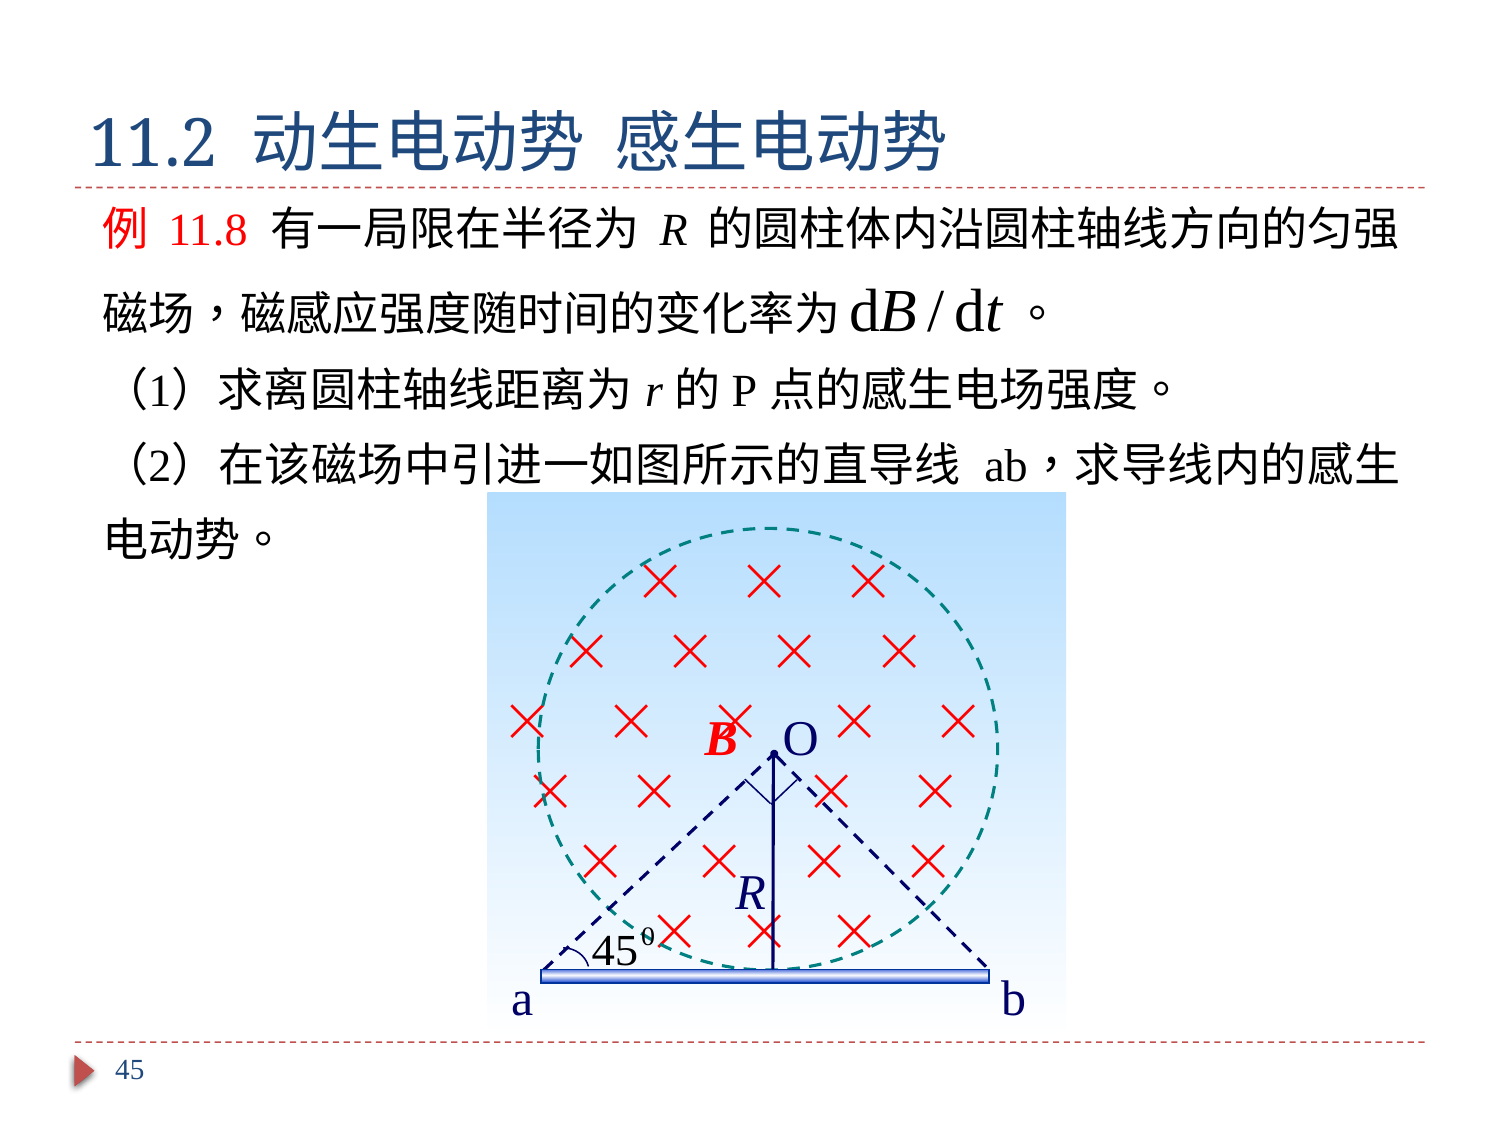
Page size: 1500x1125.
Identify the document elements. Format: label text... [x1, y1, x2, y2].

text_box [487, 492, 1069, 1038]
slide_number 45 [100, 1042, 426, 1103]
title 11.2 动生电动势 感生电动势 [75, 37, 1425, 188]
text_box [102, 199, 1401, 586]
